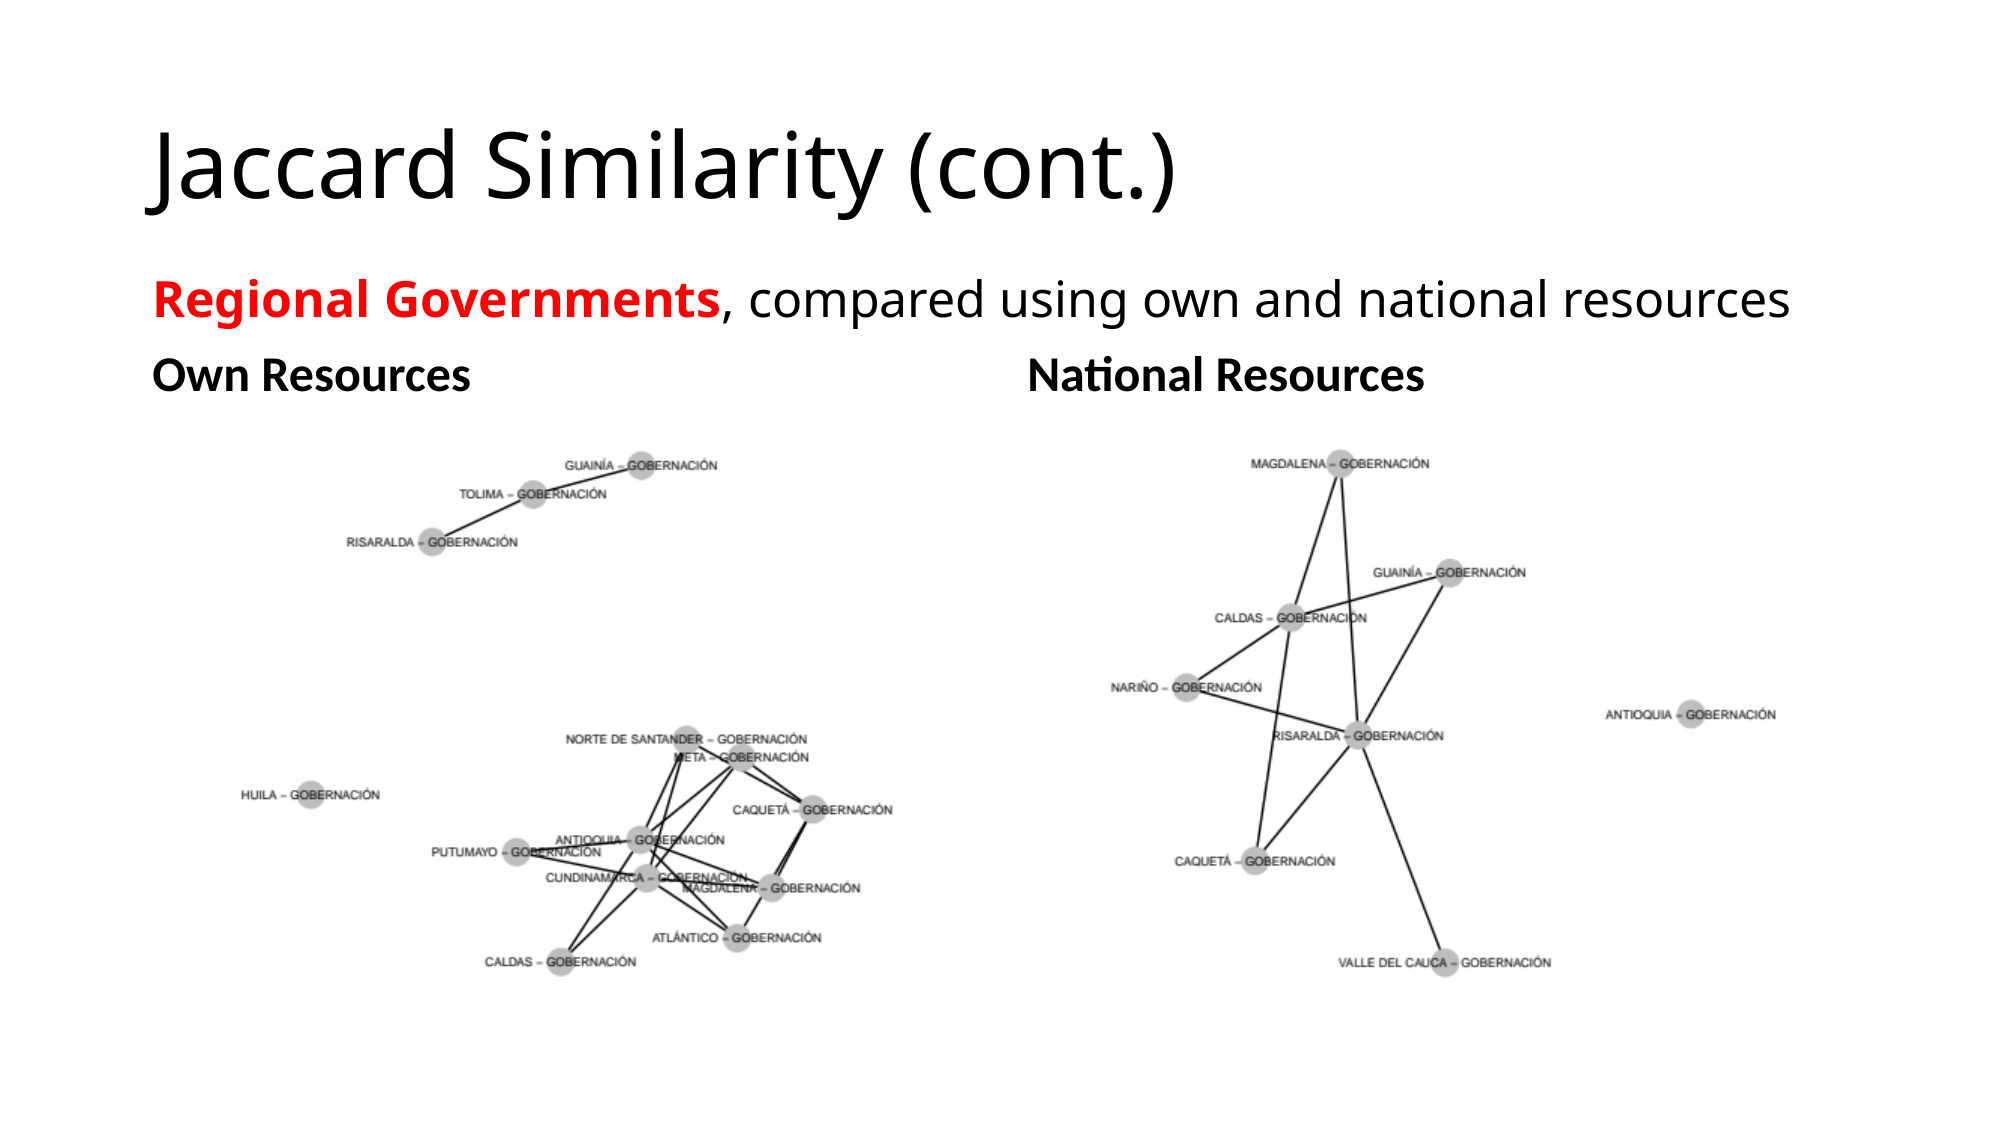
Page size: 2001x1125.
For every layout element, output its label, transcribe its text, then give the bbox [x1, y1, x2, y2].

list Own Resources [137, 339, 984, 410]
list National Resources [1012, 339, 1863, 410]
title Jaccard Similarity (cont.) [137, 59, 1863, 264]
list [1012, 430, 1863, 997]
text_box Regional Governments, compared using own and national resources [137, 264, 1863, 339]
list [137, 431, 984, 995]
